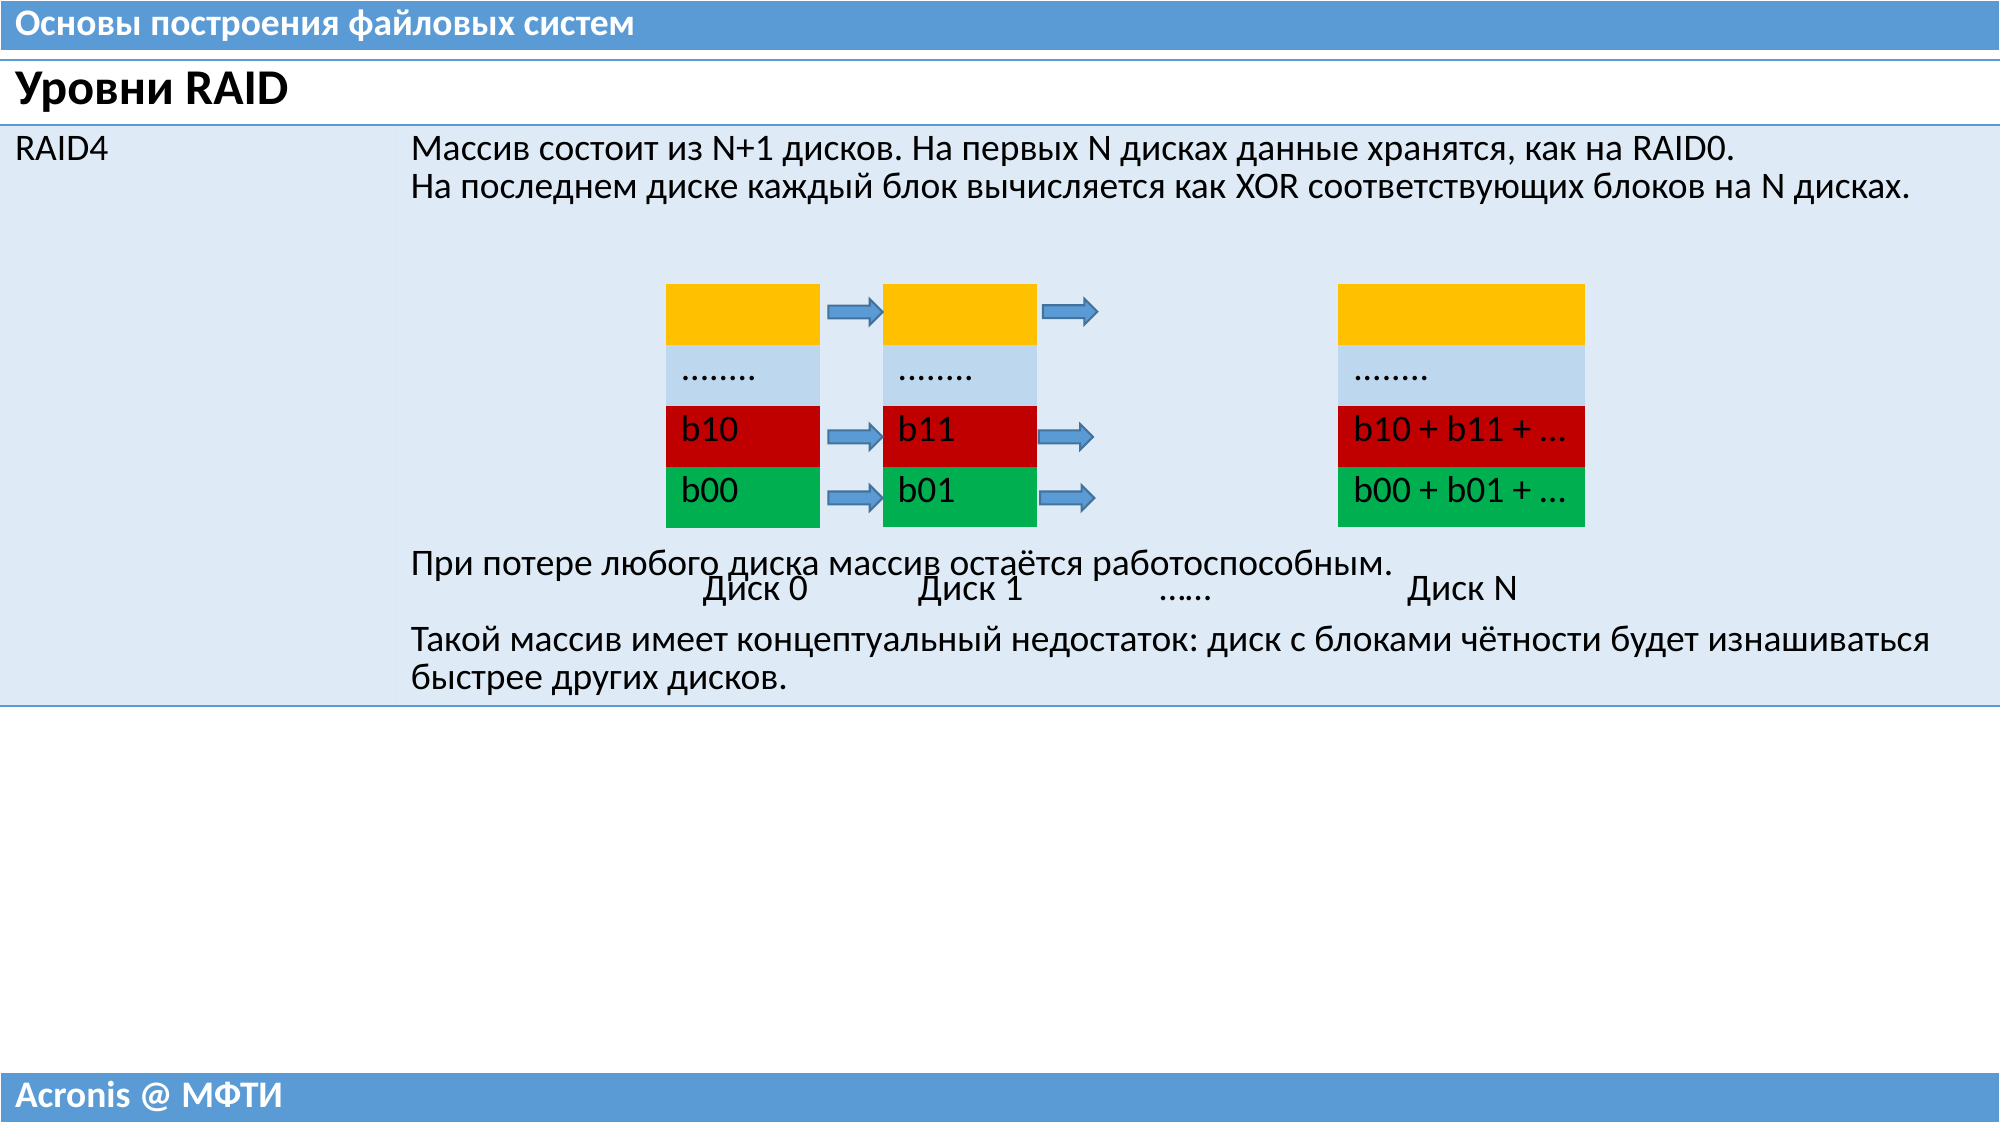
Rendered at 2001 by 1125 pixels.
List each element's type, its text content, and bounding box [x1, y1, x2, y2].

text_box [827, 296, 885, 328]
table_cell b00 + b01 + … [1338, 467, 1585, 527]
table_cell b11 [883, 406, 1037, 467]
table_cell ........ [883, 345, 1037, 406]
table_cell Массив состоит из N+1 дисков. На первых N дисках данные хранятся, как на RAID0. На последнем диске каждый блок вычисляется как XOR соответствующих блоков на N дисках. При потере любого диска массив остаётся работоспособным. Такой массив имеет концептуальный недостаток: диск с блоками чётности будет изнашиваться быстрее других дисков. [396, 126, 2000, 705]
text_box [1039, 482, 1096, 514]
table_header Acronis @ МФТИ [1, 1073, 1999, 1122]
table_cell RAID4 [0, 126, 396, 705]
table_header Основы построения файловых систем [1, 1, 1999, 50]
table_cell ........ [666, 345, 820, 406]
table_cell b10 + b11 + … [1338, 406, 1585, 467]
table_cell b10 [666, 406, 820, 467]
text_box [827, 421, 885, 453]
text_box Диск 0 Диск 1 …… Диск N [687, 555, 1533, 616]
text_box [1037, 421, 1095, 453]
table_cell ........ [1338, 345, 1585, 406]
table_cell b01 [883, 467, 1037, 527]
table_header [666, 284, 820, 345]
table_header [1338, 284, 1585, 345]
table_header [883, 284, 1037, 345]
text_box [1041, 296, 1099, 328]
text_box [827, 482, 885, 514]
table_cell b00 [666, 467, 820, 528]
table_header Уровни RAID [0, 61, 2000, 124]
